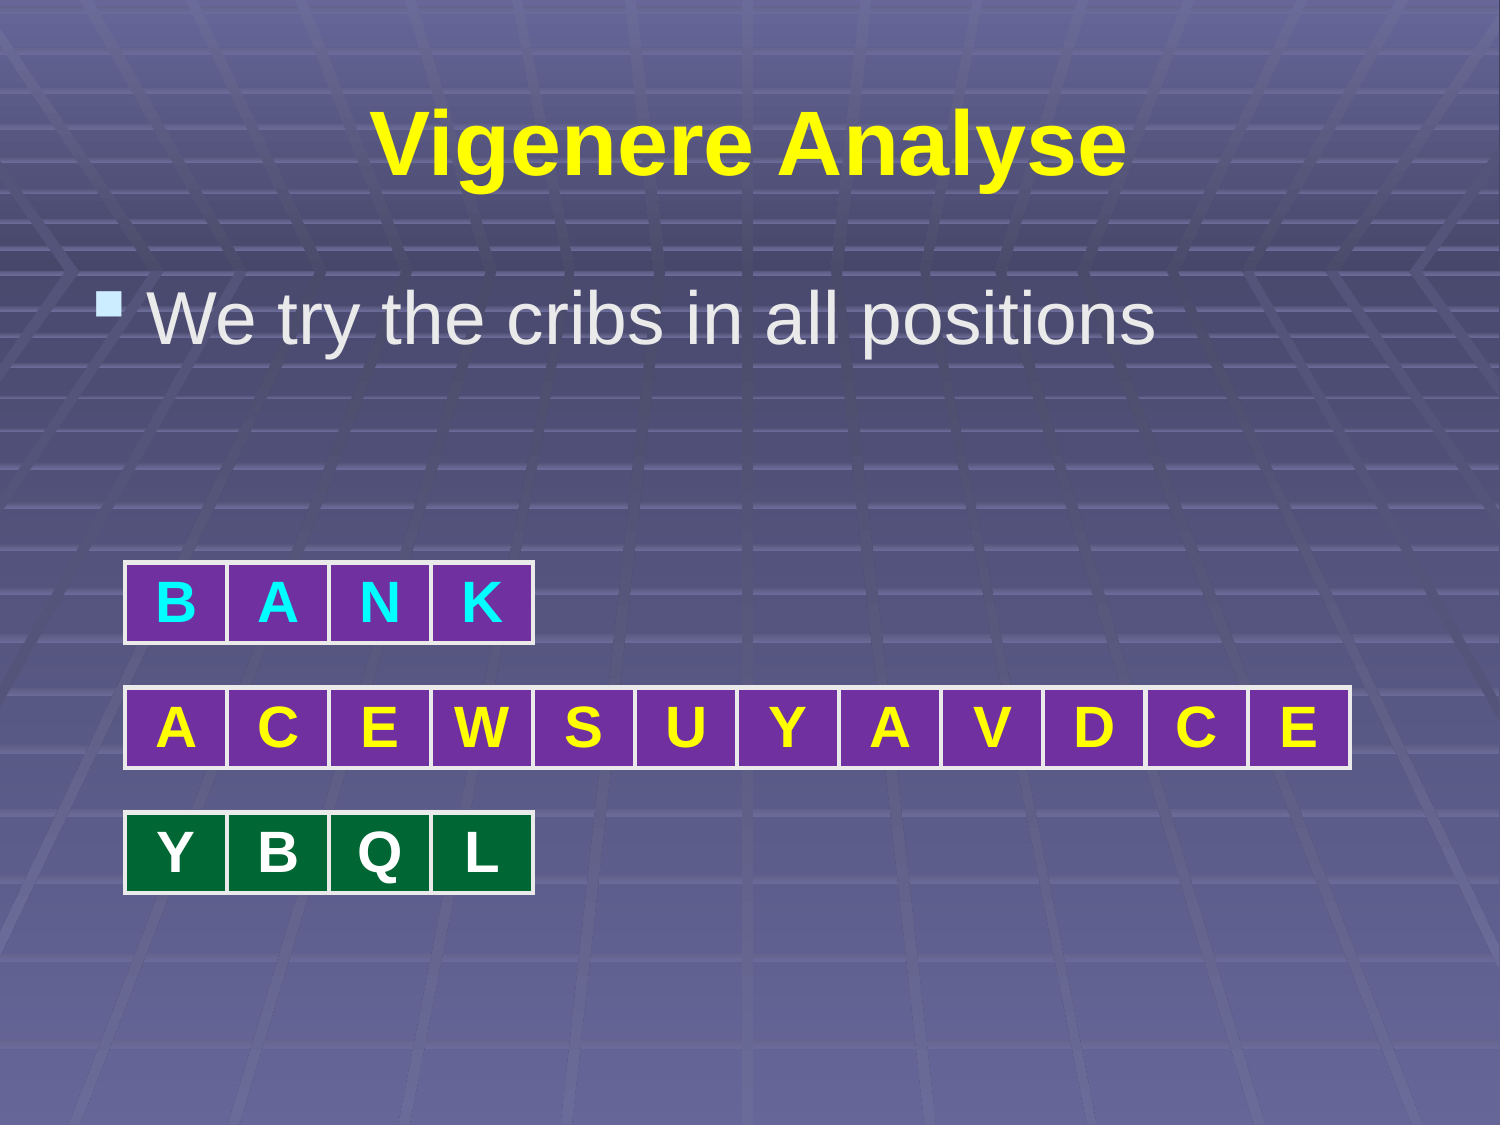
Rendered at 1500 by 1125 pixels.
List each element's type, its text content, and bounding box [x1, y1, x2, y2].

table_header A [841, 690, 939, 766]
table_header S [535, 690, 633, 766]
table_header L [433, 815, 531, 891]
table_header K [433, 565, 531, 641]
table_header U [637, 690, 735, 766]
table_header A [229, 565, 327, 641]
table_header Q [331, 815, 429, 891]
table_header N [331, 565, 429, 641]
table_header V [943, 690, 1041, 766]
table_header W [433, 690, 531, 766]
table_header C [229, 690, 327, 766]
table_header E [1250, 690, 1348, 766]
table_header B [229, 815, 327, 891]
table_header E [331, 690, 429, 766]
table_header Y [739, 690, 837, 766]
table_header D [1045, 690, 1143, 766]
table_header B [127, 565, 225, 641]
title Vigenere Analyse [74, 44, 1425, 233]
list We try the cribs in all positions [74, 261, 1425, 1001]
table_header A [127, 690, 225, 766]
table_header Y [127, 815, 225, 891]
table_header C [1148, 690, 1246, 766]
